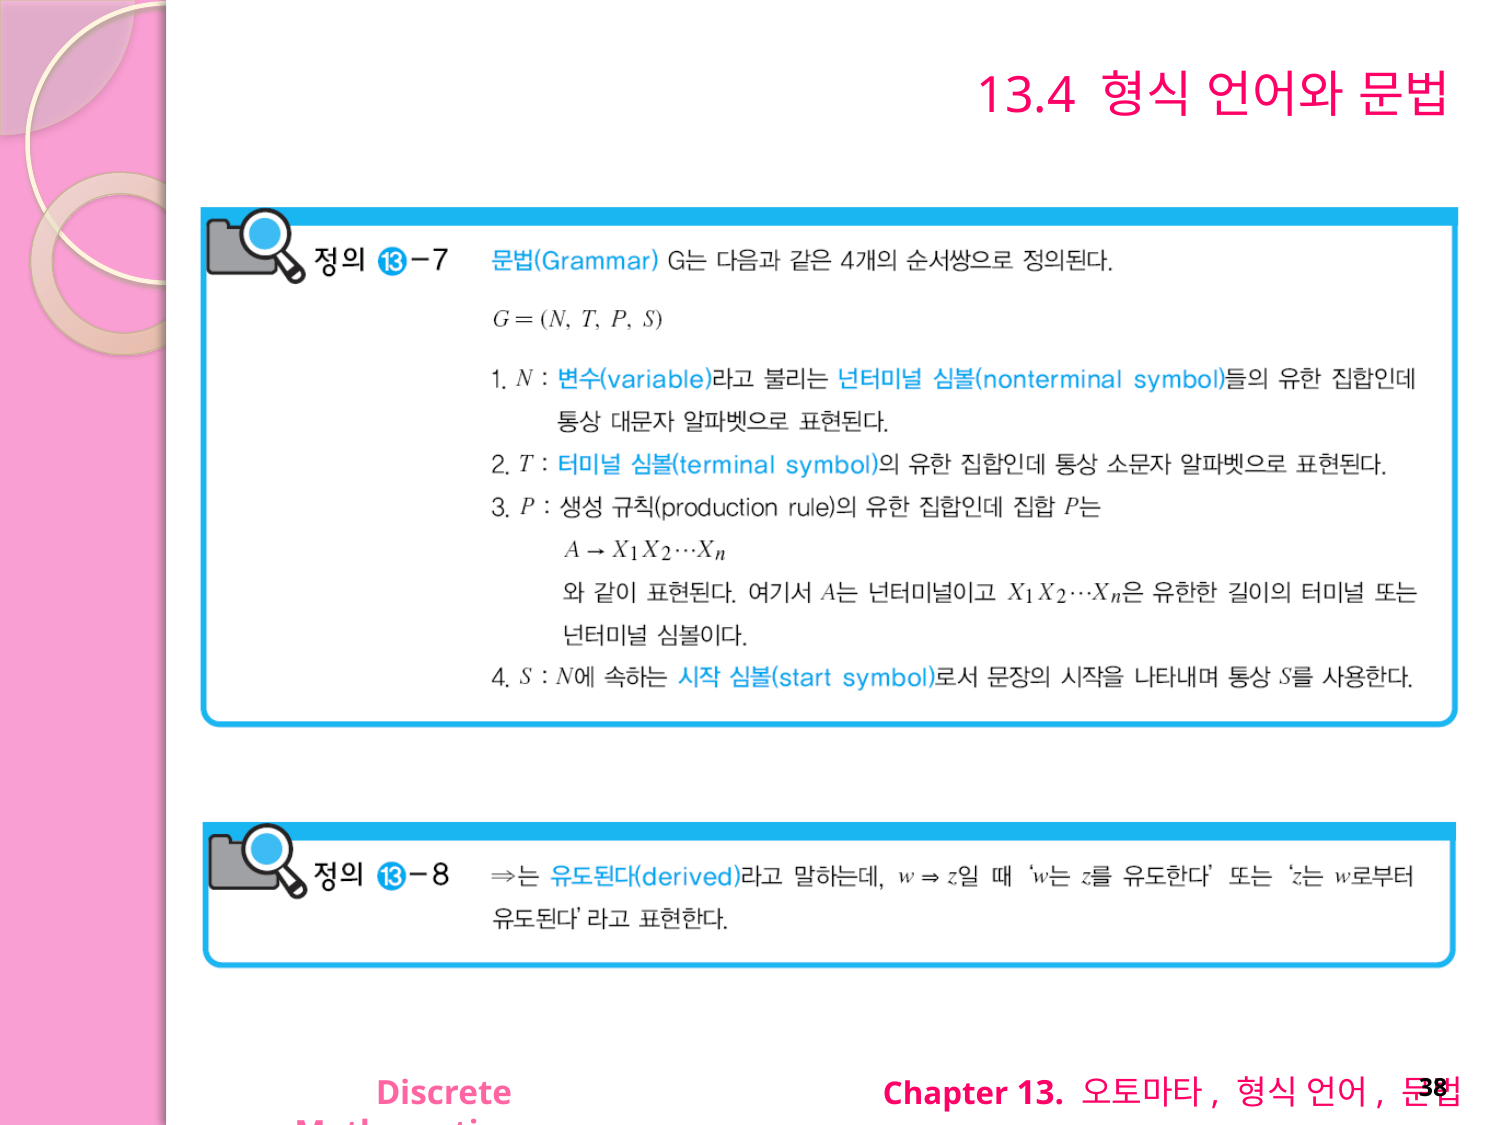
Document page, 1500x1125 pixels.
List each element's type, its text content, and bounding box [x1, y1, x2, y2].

picture [194, 810, 1467, 986]
picture [192, 194, 1467, 740]
title 13.4 형식 언어와 문법 [235, 45, 1466, 141]
slide_number 38 [1382, 1071, 1484, 1114]
text_box Discrete Mathematics [172, 1063, 528, 1125]
text_box Chapter 13. 오토마타, 형식 언어, 문법 [868, 1063, 1490, 1119]
